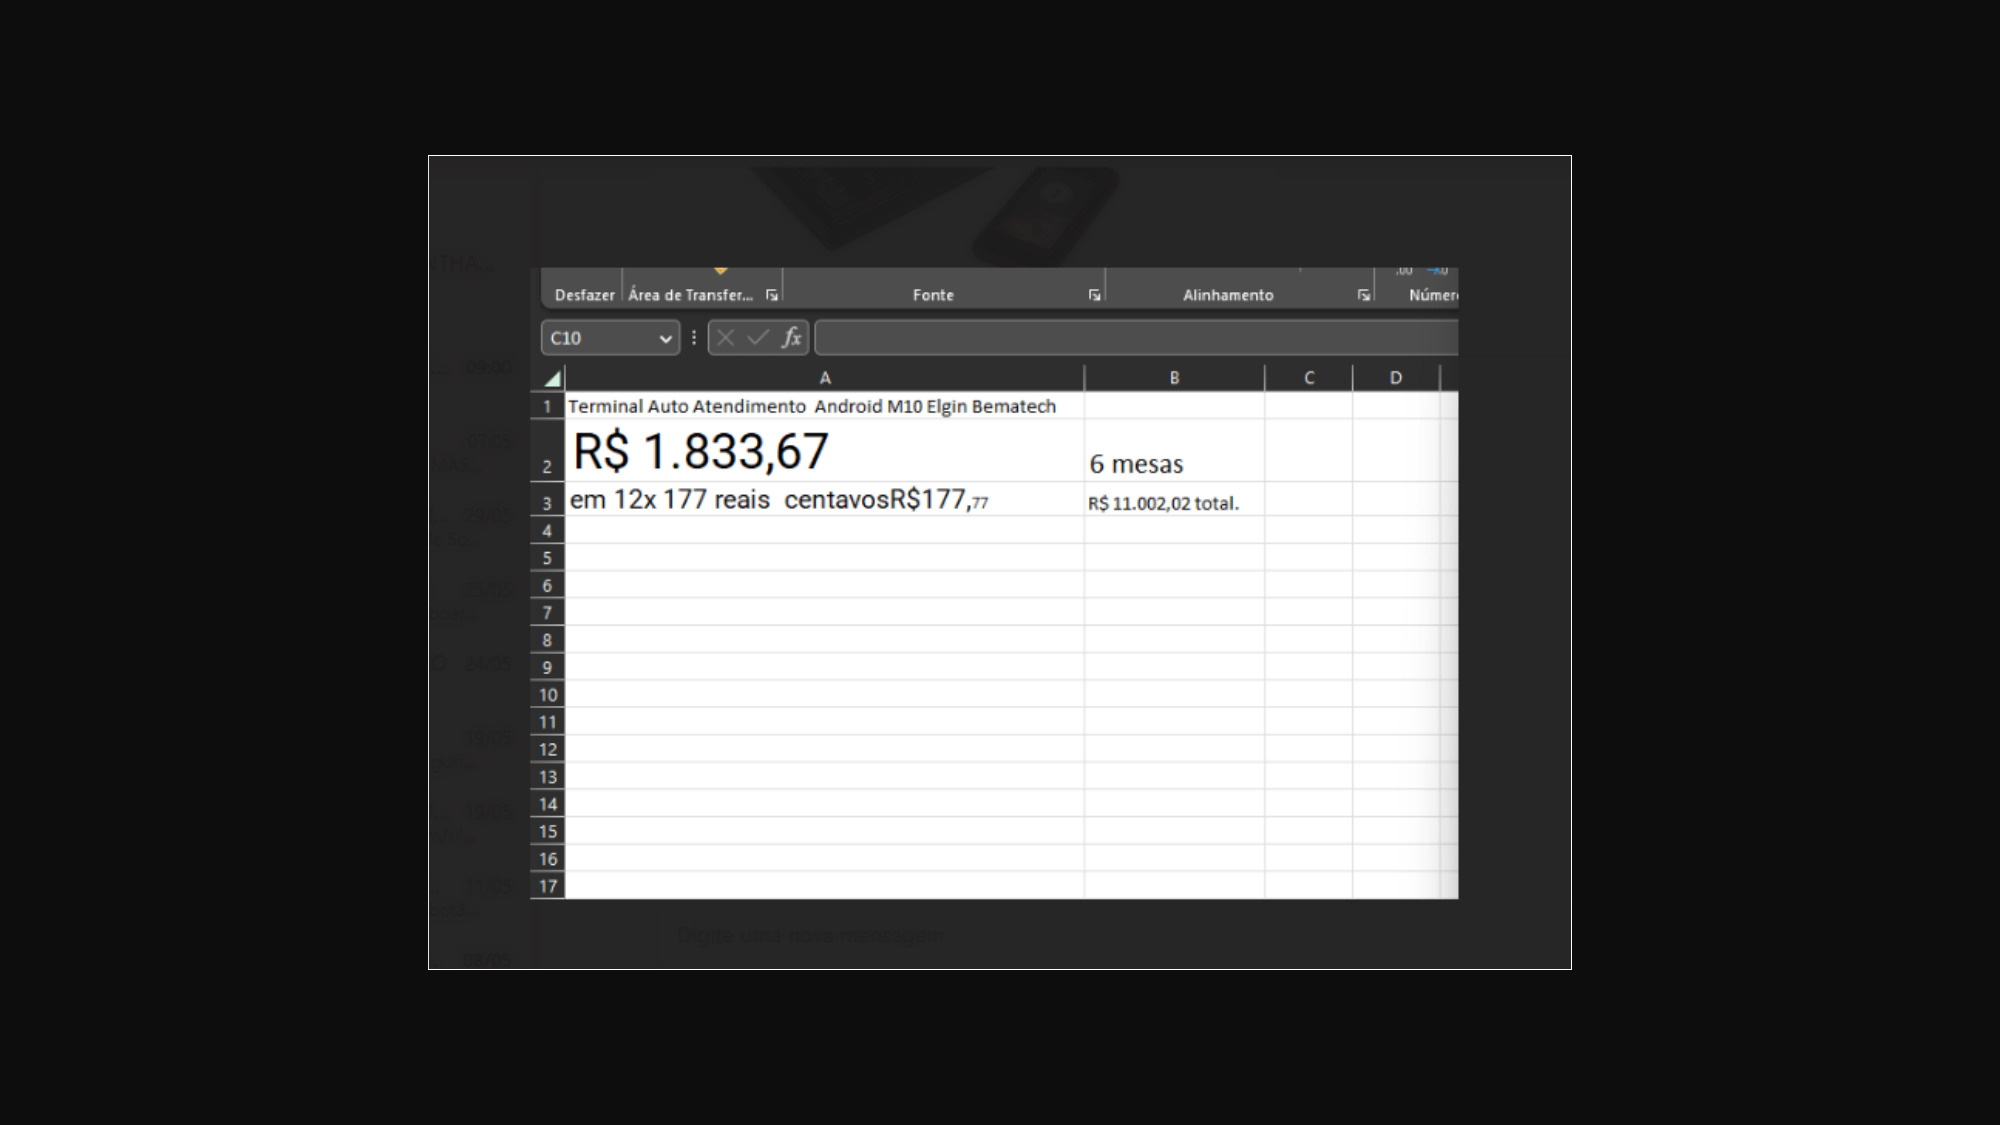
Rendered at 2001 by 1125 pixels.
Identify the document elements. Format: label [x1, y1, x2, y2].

picture [429, 156, 1571, 969]
